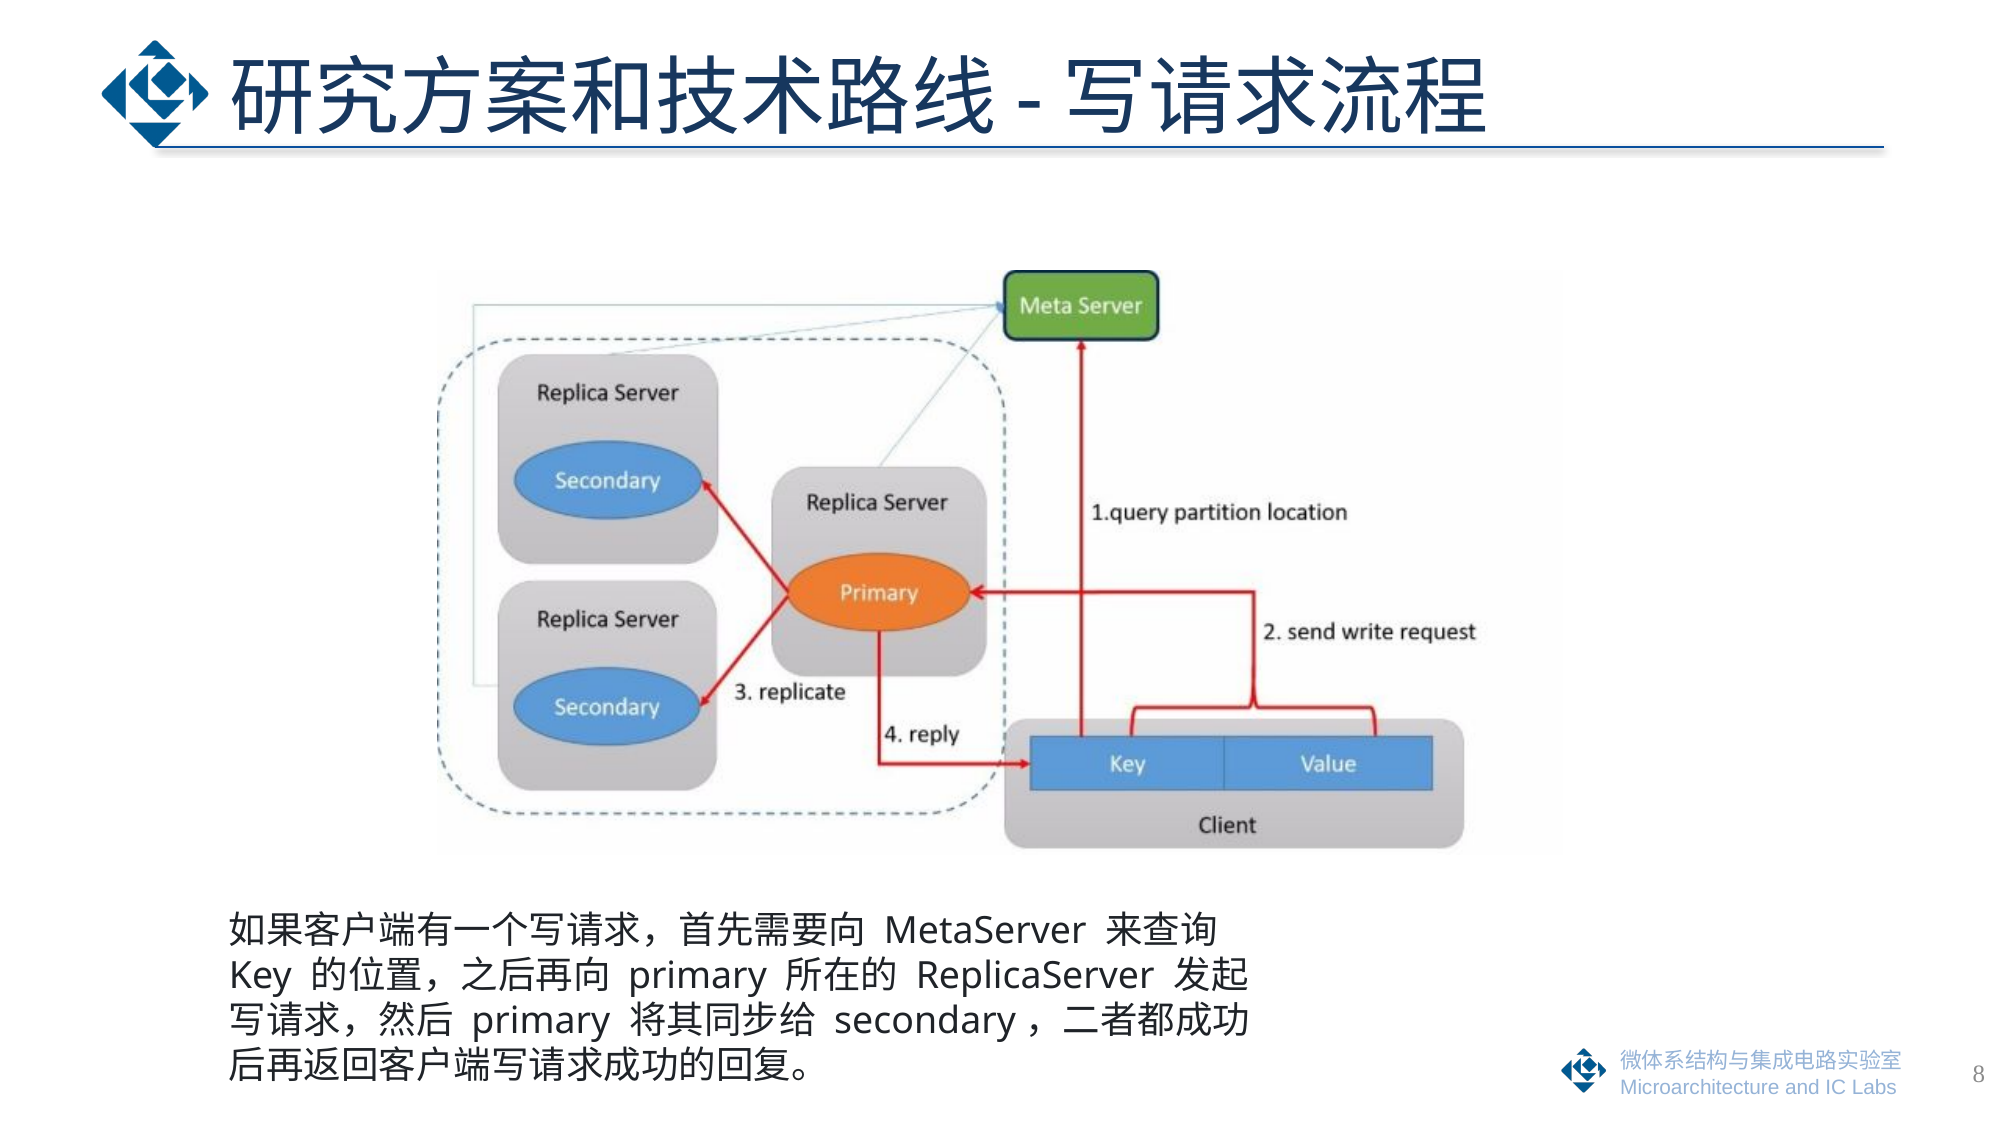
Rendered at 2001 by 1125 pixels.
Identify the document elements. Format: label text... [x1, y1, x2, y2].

text_box 如果客户端有一个写请求，首先需要向 MetaServer 来查询 Key 的位置，之后再向 primary 所在的 ReplicaServer 发起写请求，然后 primary 将其同步给 secondary，二者都成功后再返回客户端写请求成功的回复。 [214, 898, 1273, 1093]
picture [437, 270, 1563, 855]
title 研究方案和技术路线-写请求流程 [214, 34, 1904, 153]
picture [1559, 1045, 1609, 1096]
picture [96, 32, 215, 155]
slide_number 8 [1861, 1042, 2000, 1103]
